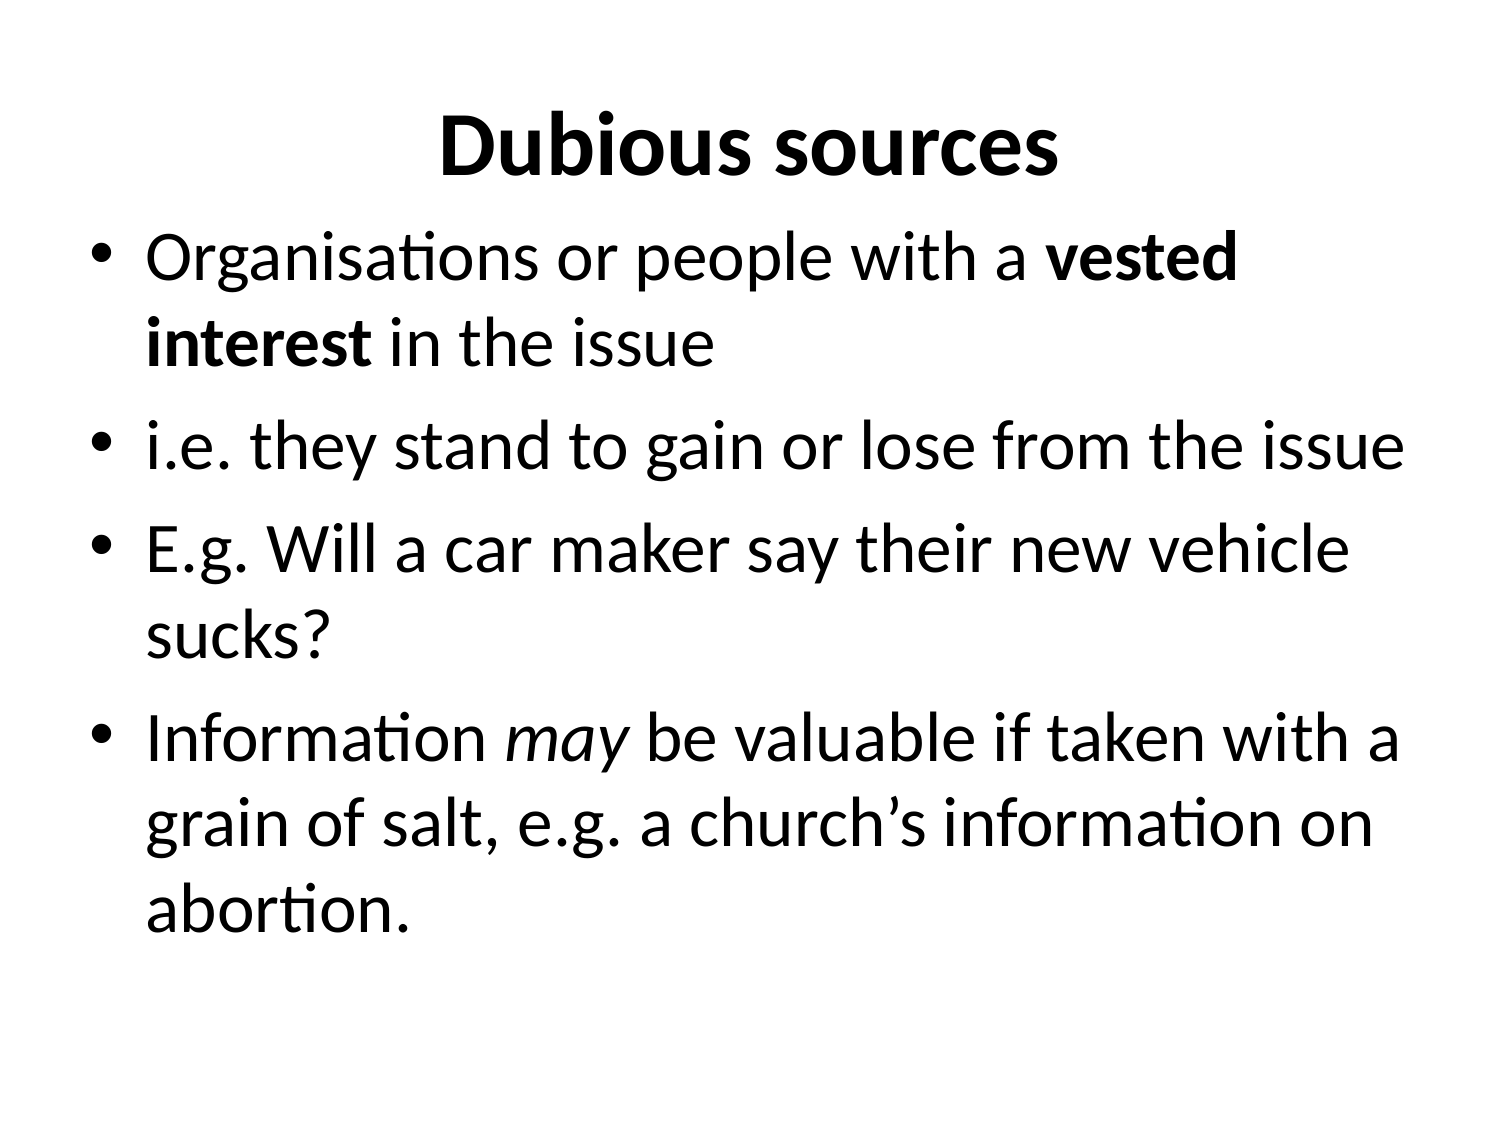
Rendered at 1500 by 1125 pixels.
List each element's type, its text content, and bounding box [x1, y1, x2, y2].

text_box Organisations or people with a vested interest in the issue i.e. they stand to gain or lose from the issue E.g. Will a car maker say their new vehicle sucks? Information may be valuable if taken with a grain of salt, e.g. a church’s information on abortion. [74, 202, 1425, 1043]
title Dubious sources [75, 45, 1425, 202]
